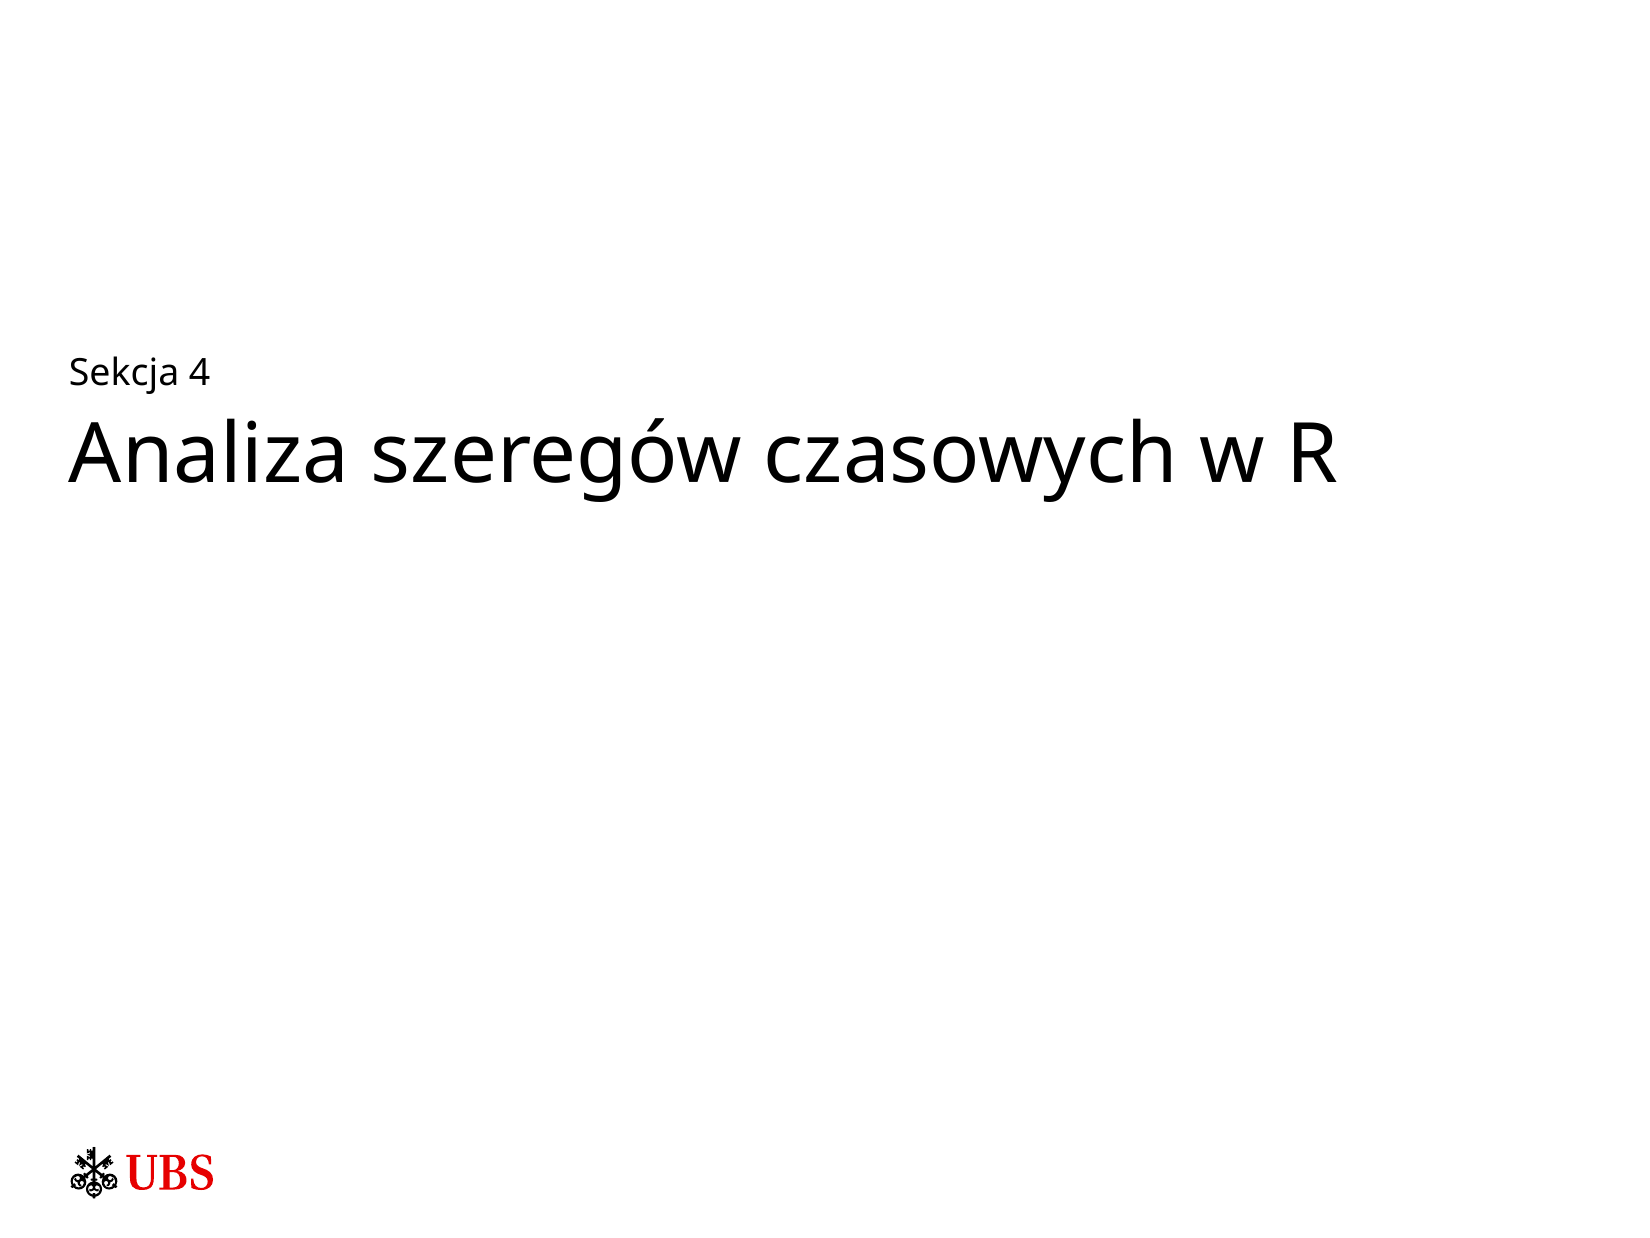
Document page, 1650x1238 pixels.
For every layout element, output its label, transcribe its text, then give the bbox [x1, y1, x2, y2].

subtitle Analiza szeregów czasowych w R [68, 398, 1577, 569]
title Sekcja 4 [68, 329, 1577, 393]
